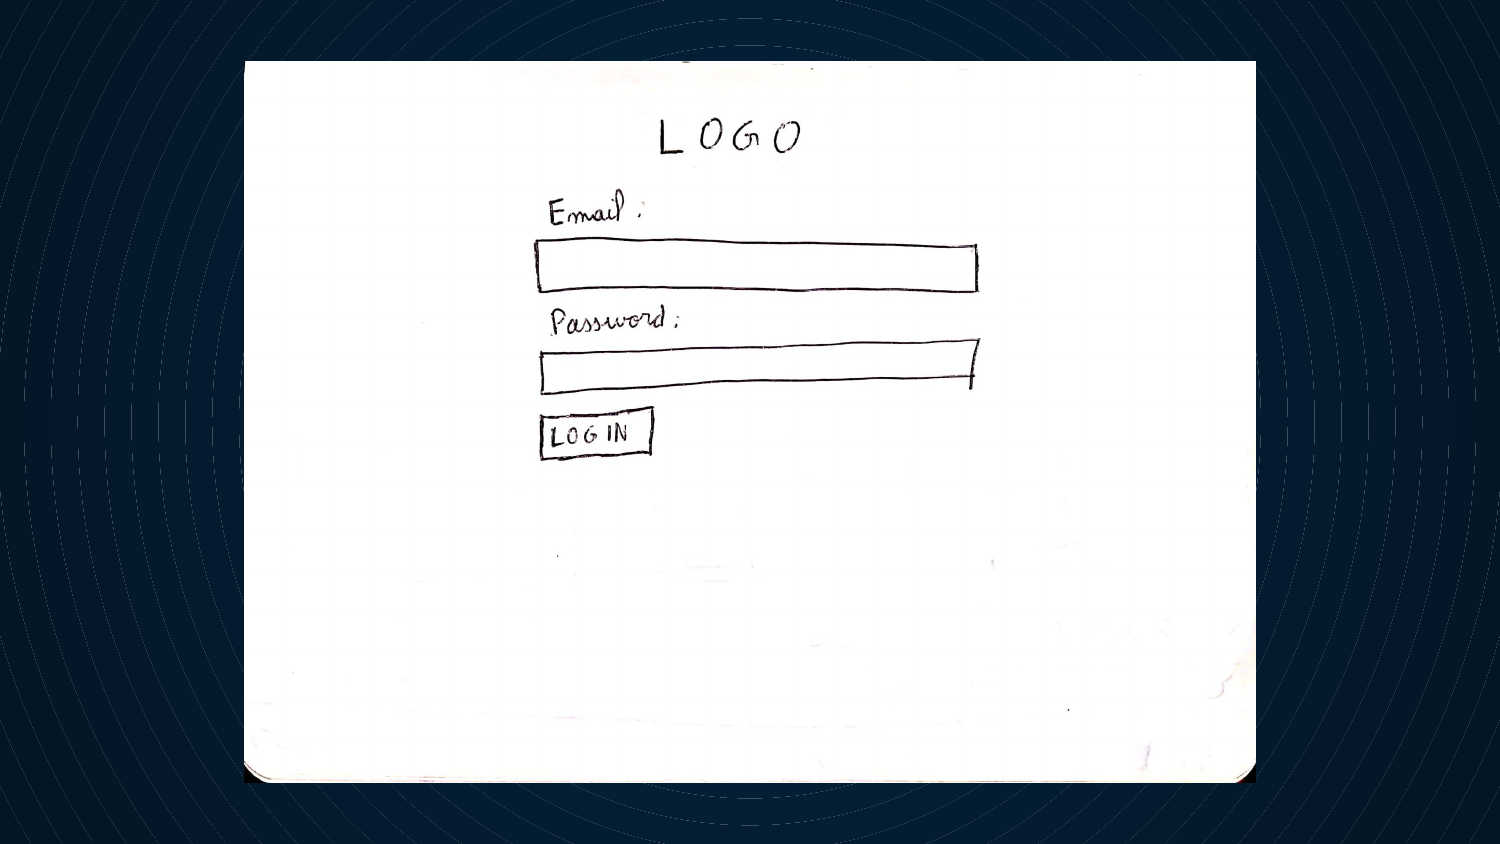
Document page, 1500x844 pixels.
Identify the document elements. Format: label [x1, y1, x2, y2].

picture [244, 60, 1256, 783]
